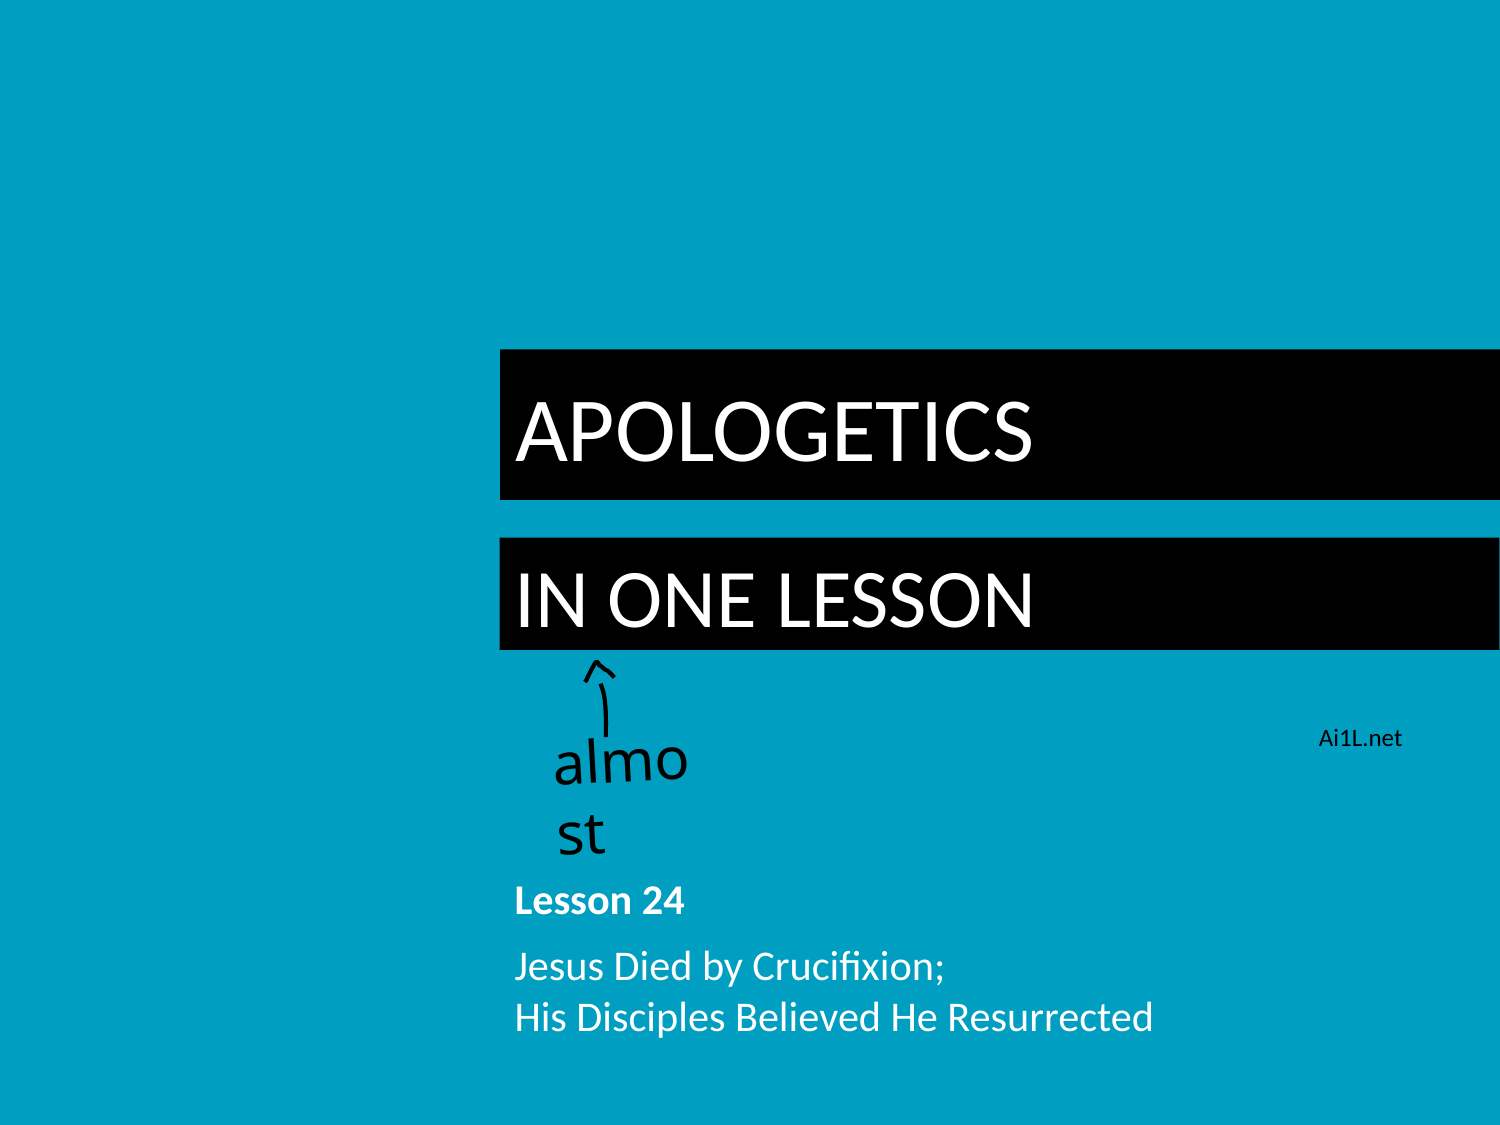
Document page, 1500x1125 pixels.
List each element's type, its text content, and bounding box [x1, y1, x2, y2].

text_box Ai1L.net [1303, 714, 1500, 768]
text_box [537, 662, 730, 802]
text_box Lesson 24 Jesus Died by Crucifixion; His Disciples Believed He Resurrected [499, 864, 1495, 1050]
title APOLOGETICS [500, 349, 1500, 500]
subtitle IN ONE LESSON [499, 537, 1500, 650]
